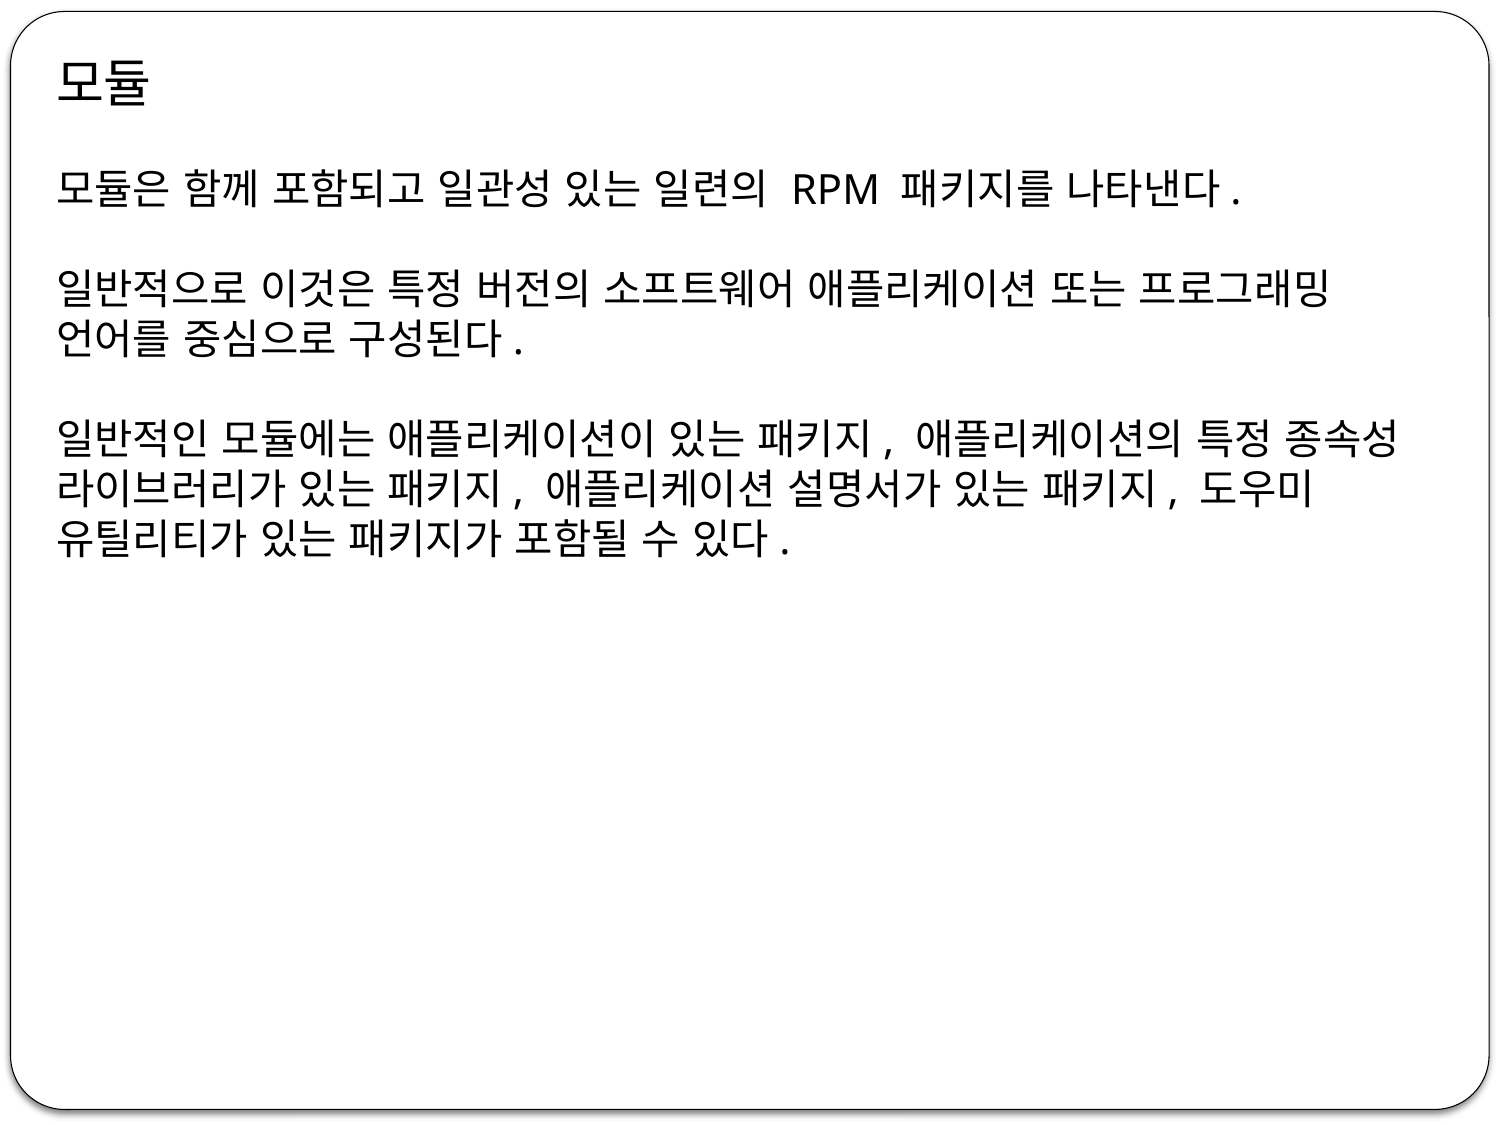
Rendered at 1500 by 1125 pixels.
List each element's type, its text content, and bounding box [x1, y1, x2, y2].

list 모듈 모듈은 함께 포함되고 일관성 있는 일련의 RPM 패키지를 나타낸다. 일반적으로 이것은 특정 버전의 소프트웨어 애플리케이션 또는 프로그래밍 언어를 중심으로 구성된다. 일반적인 모듈에는 애플리케이션이 있는 패키지, 애플리케이션의 특정 종속성 라이브러리가 있는 패키지, 애플리케이션 설명서가 있는 패키지, 도우미 유틸리티가 있는 패키지가 포함될 수 있다. [41, 42, 1459, 1083]
